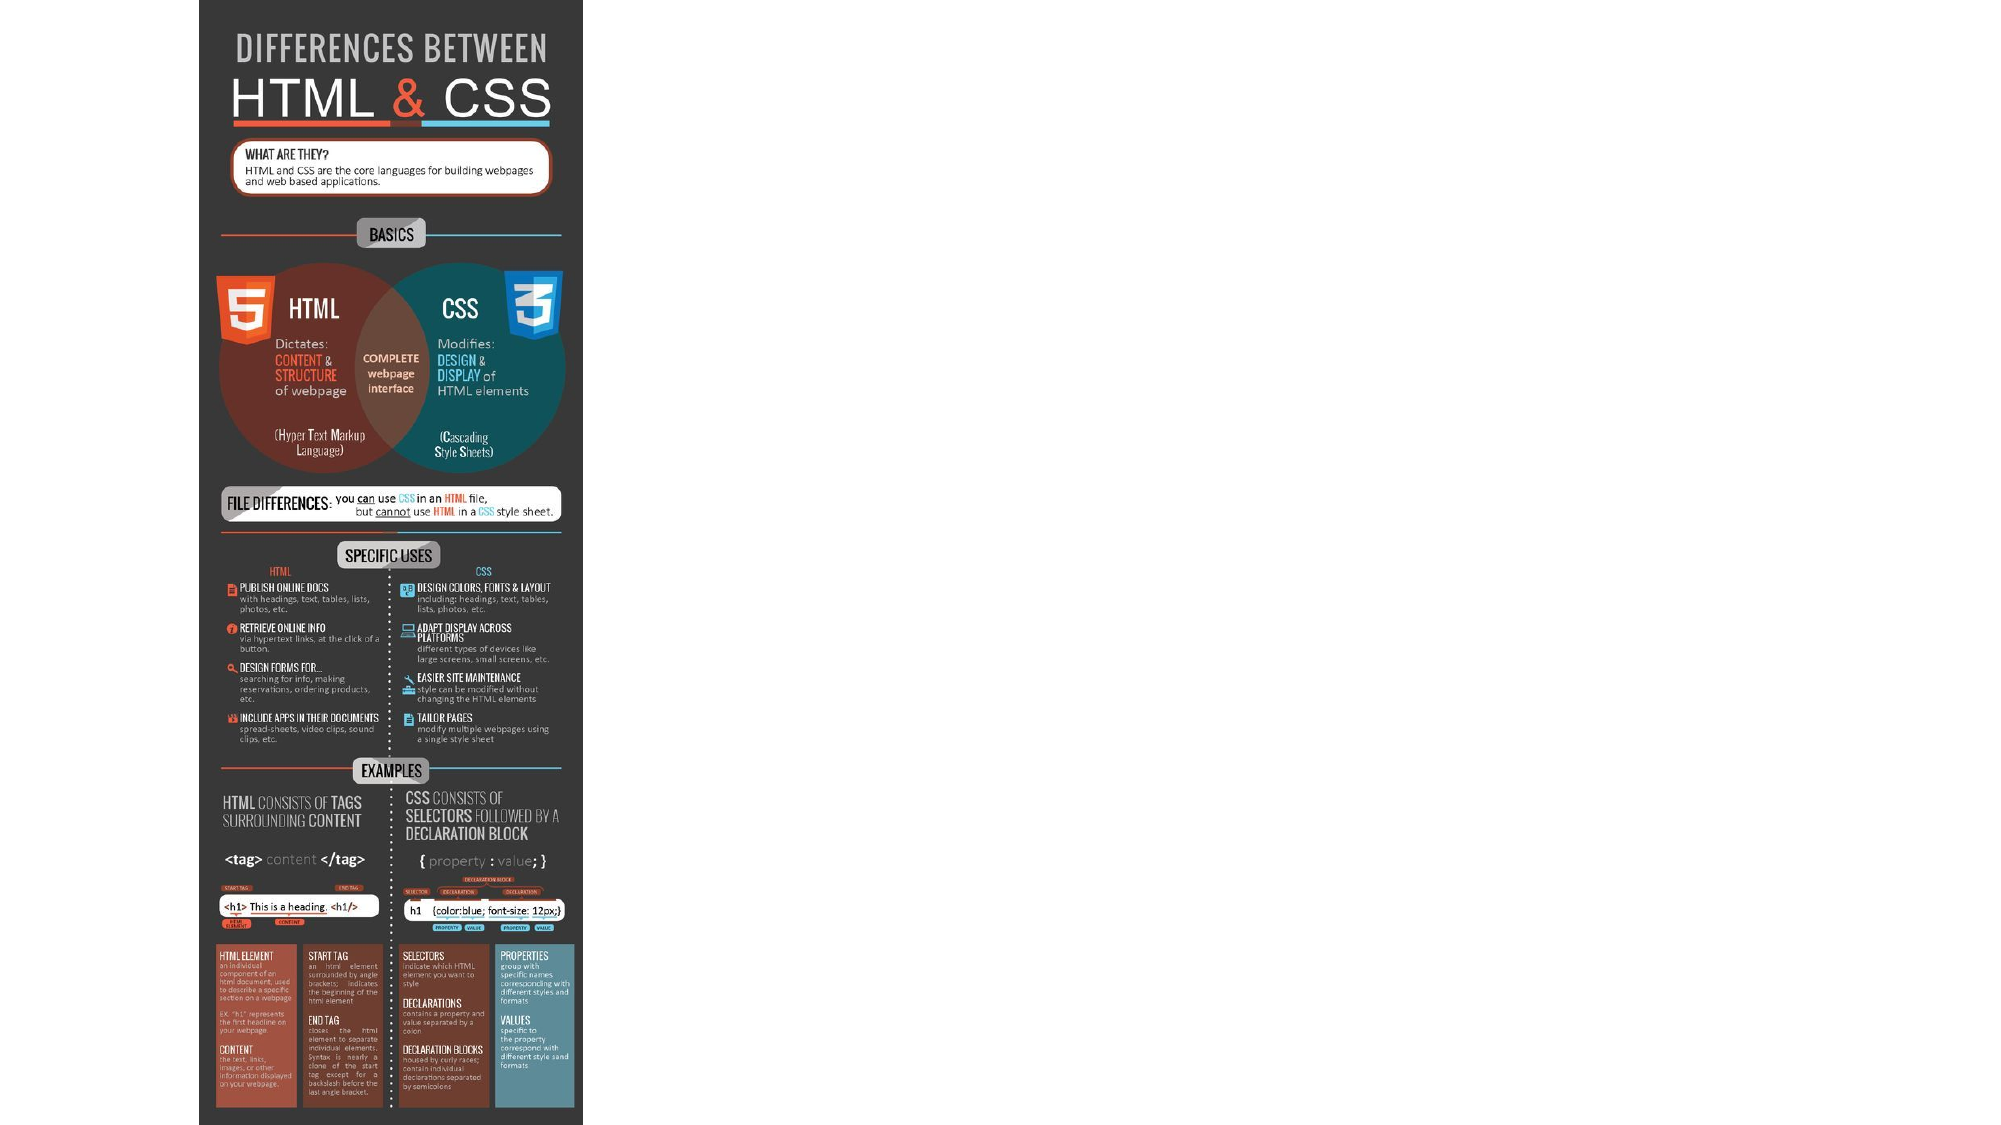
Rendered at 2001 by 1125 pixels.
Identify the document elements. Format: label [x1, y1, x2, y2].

picture [199, 0, 583, 1125]
